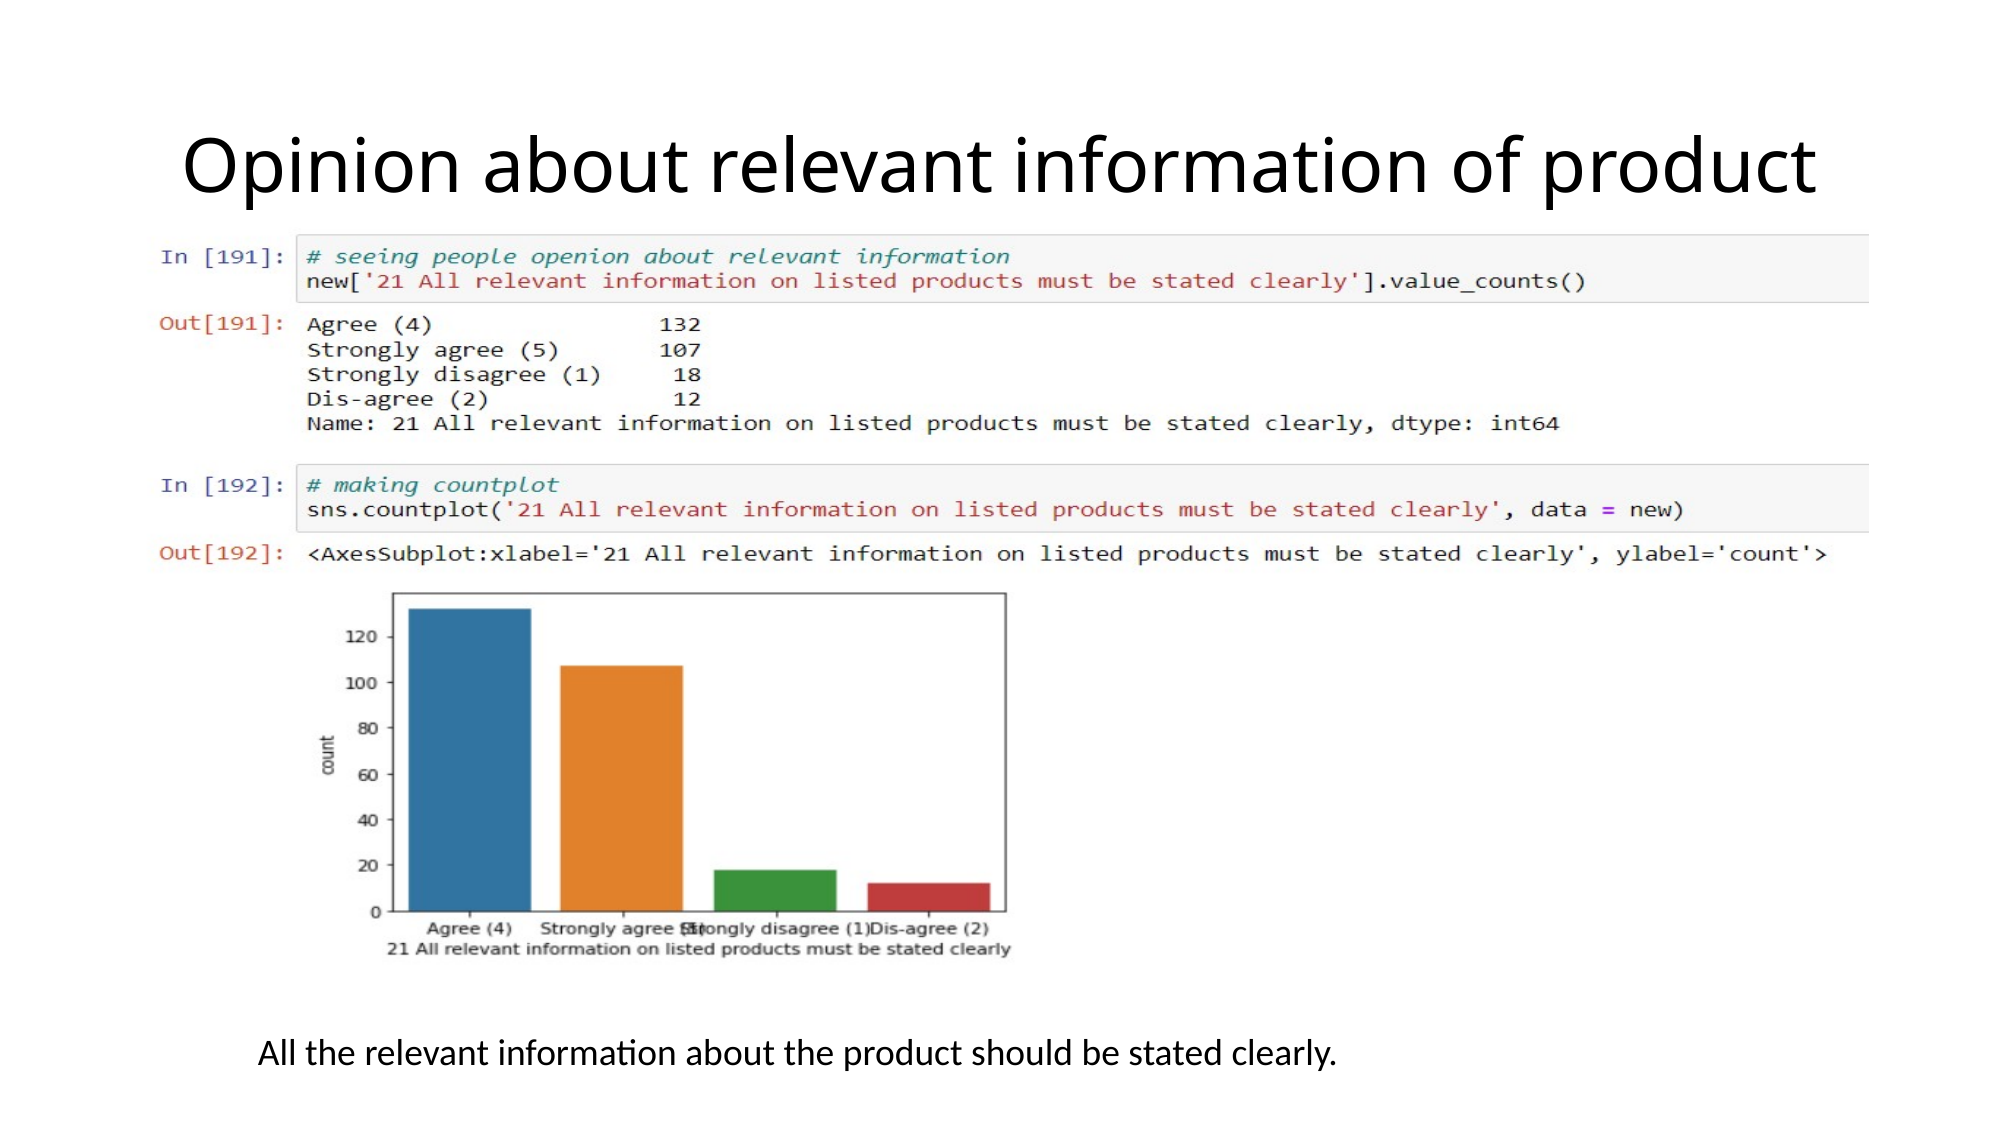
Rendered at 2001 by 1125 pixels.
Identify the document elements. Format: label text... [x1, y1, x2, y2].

text_box All the relevant information about the product should be stated clearly. [243, 1020, 1354, 1081]
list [124, 218, 1869, 985]
title Opinion about relevant information of product [137, 59, 1863, 218]
